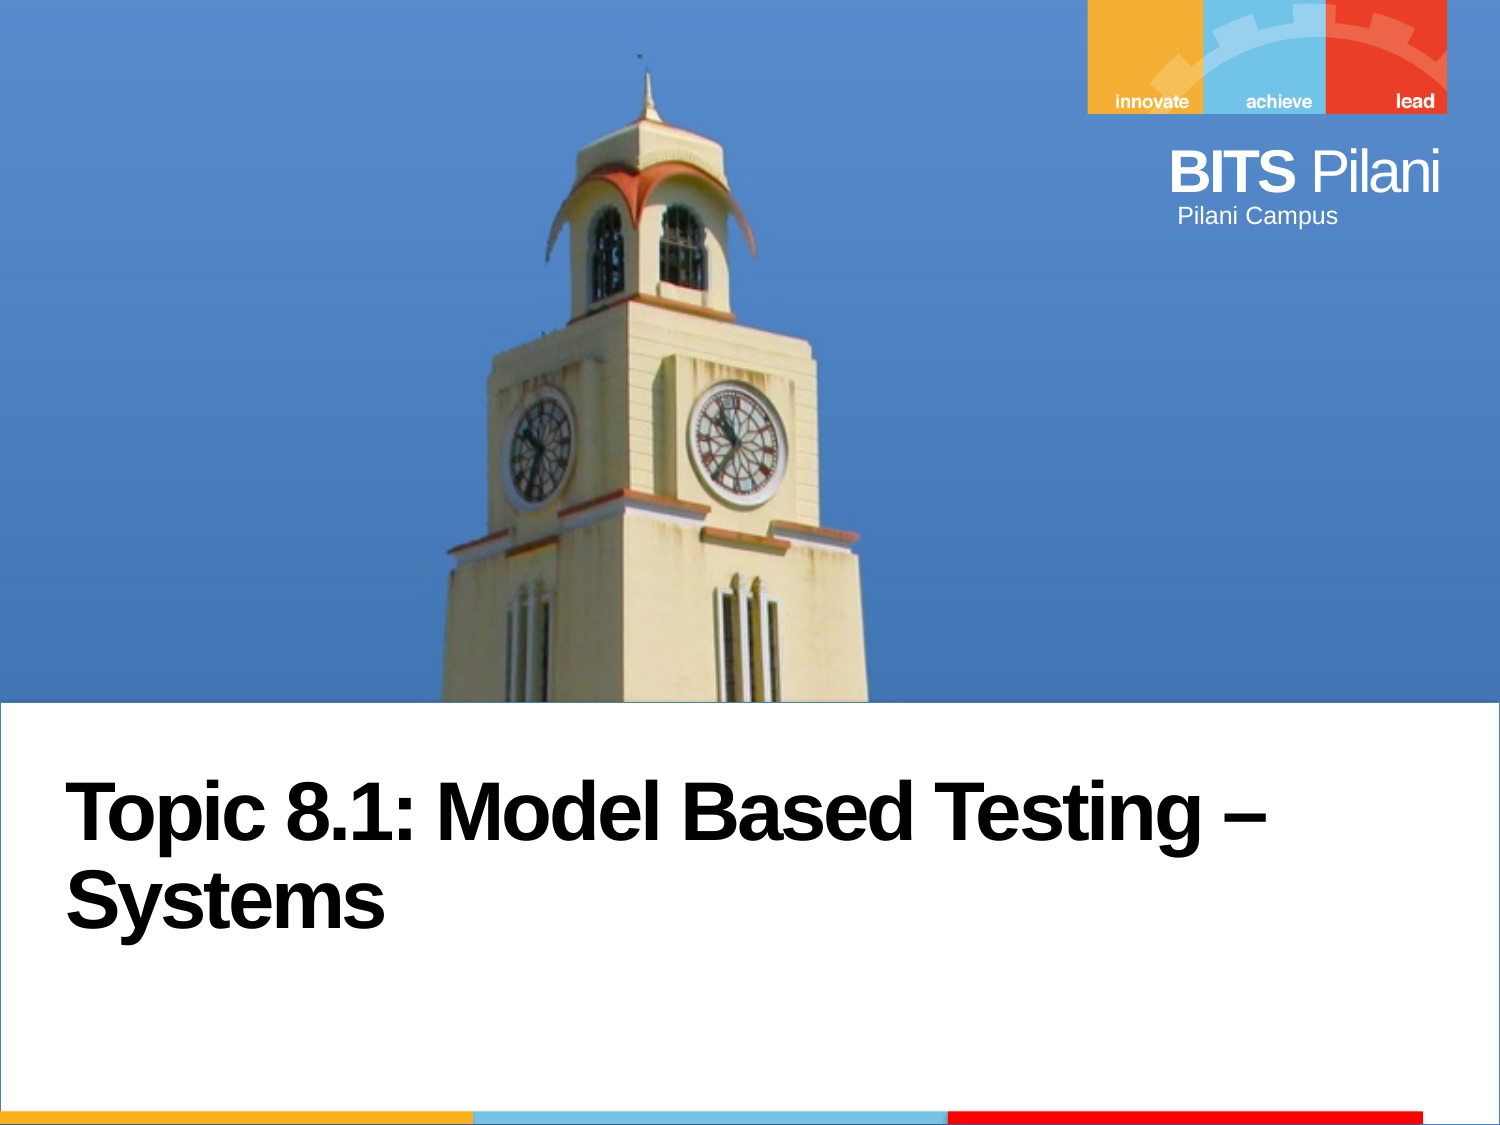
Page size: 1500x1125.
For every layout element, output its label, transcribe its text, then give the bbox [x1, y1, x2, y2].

picture [0, 0, 1500, 702]
list Topic 8.1: Model Based Testing – Systems [50, 762, 1438, 1025]
